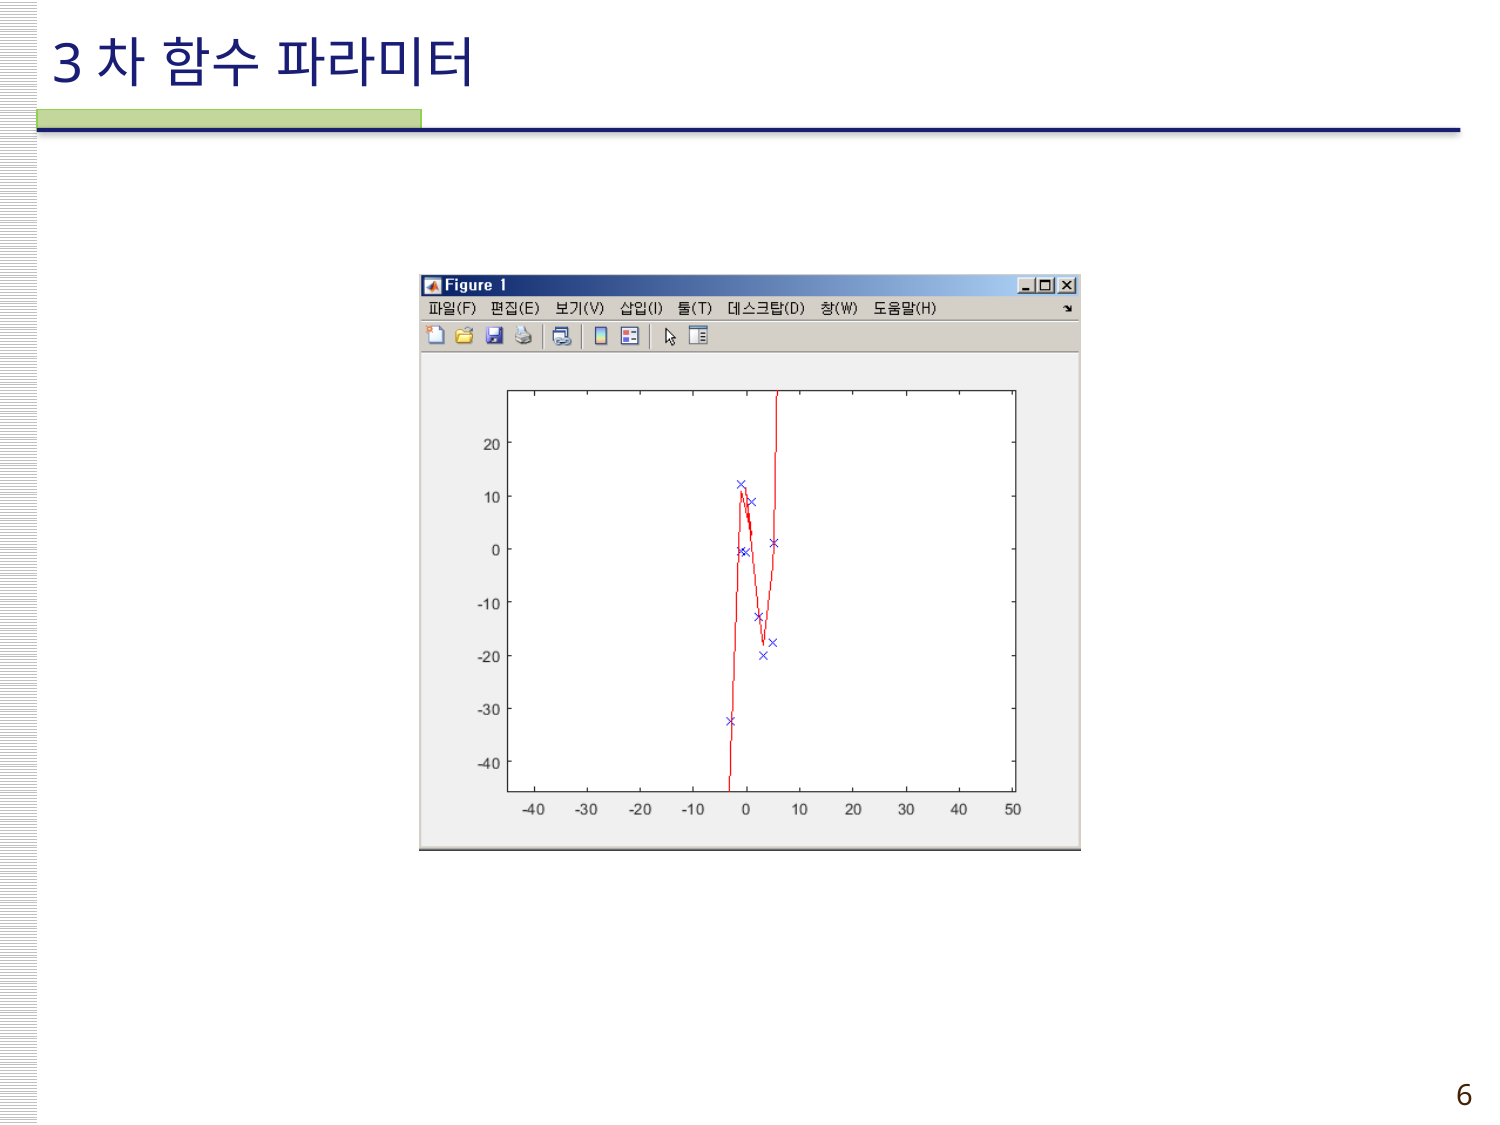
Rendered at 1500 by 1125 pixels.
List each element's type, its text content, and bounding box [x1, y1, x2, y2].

title 3차 함수 파라미터 [37, 13, 1278, 109]
picture [419, 273, 1081, 851]
